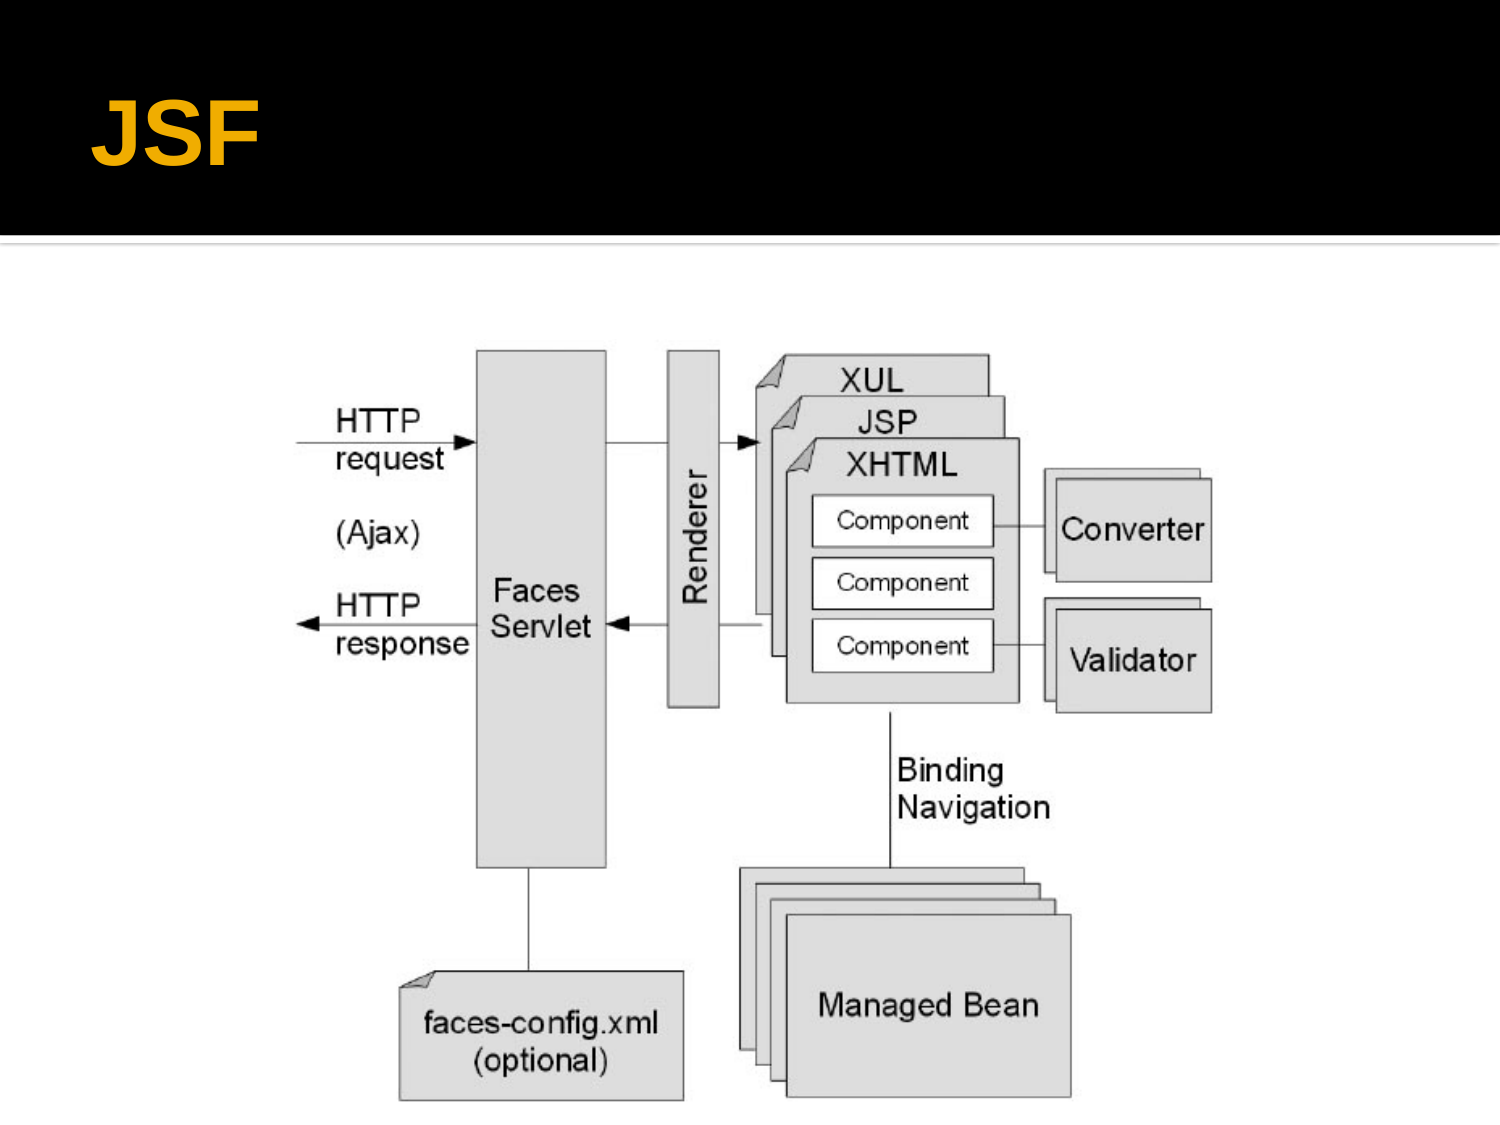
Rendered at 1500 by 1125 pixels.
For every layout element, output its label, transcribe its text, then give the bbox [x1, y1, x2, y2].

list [281, 339, 1219, 1108]
title JSF [75, 25, 1425, 231]
